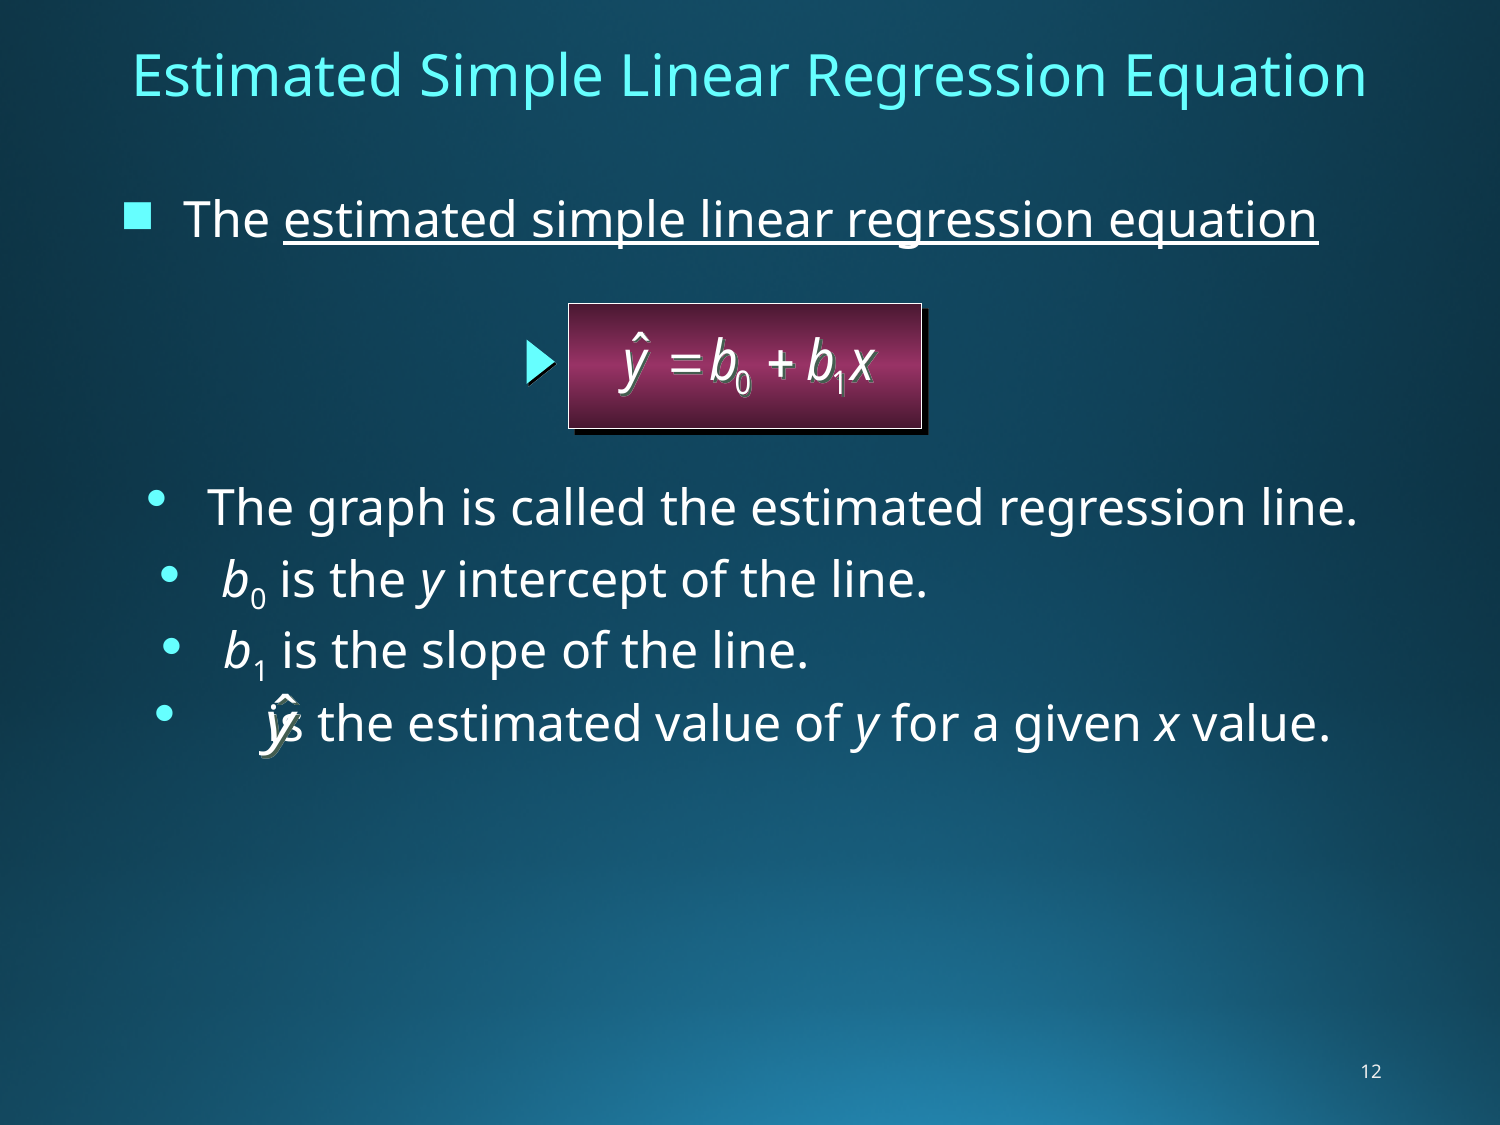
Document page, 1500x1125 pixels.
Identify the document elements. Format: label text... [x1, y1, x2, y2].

slide_number 12 [1059, 1042, 1397, 1103]
text_box The estimated simple linear regression equation [112, 180, 1388, 265]
text_box b1 is the slope of the line. [107, 623, 826, 695]
text_box [527, 341, 554, 382]
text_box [612, 323, 890, 406]
text_box b0 is the y intercept of the line. [105, 543, 945, 623]
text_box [109, 683, 1337, 768]
text_box Estimated Simple Linear Regression Equation [112, 30, 1388, 117]
text_box The graph is called the estimated regression line. [91, 467, 1375, 543]
picture [0, 0, 1500, 1125]
text_box [568, 303, 922, 429]
